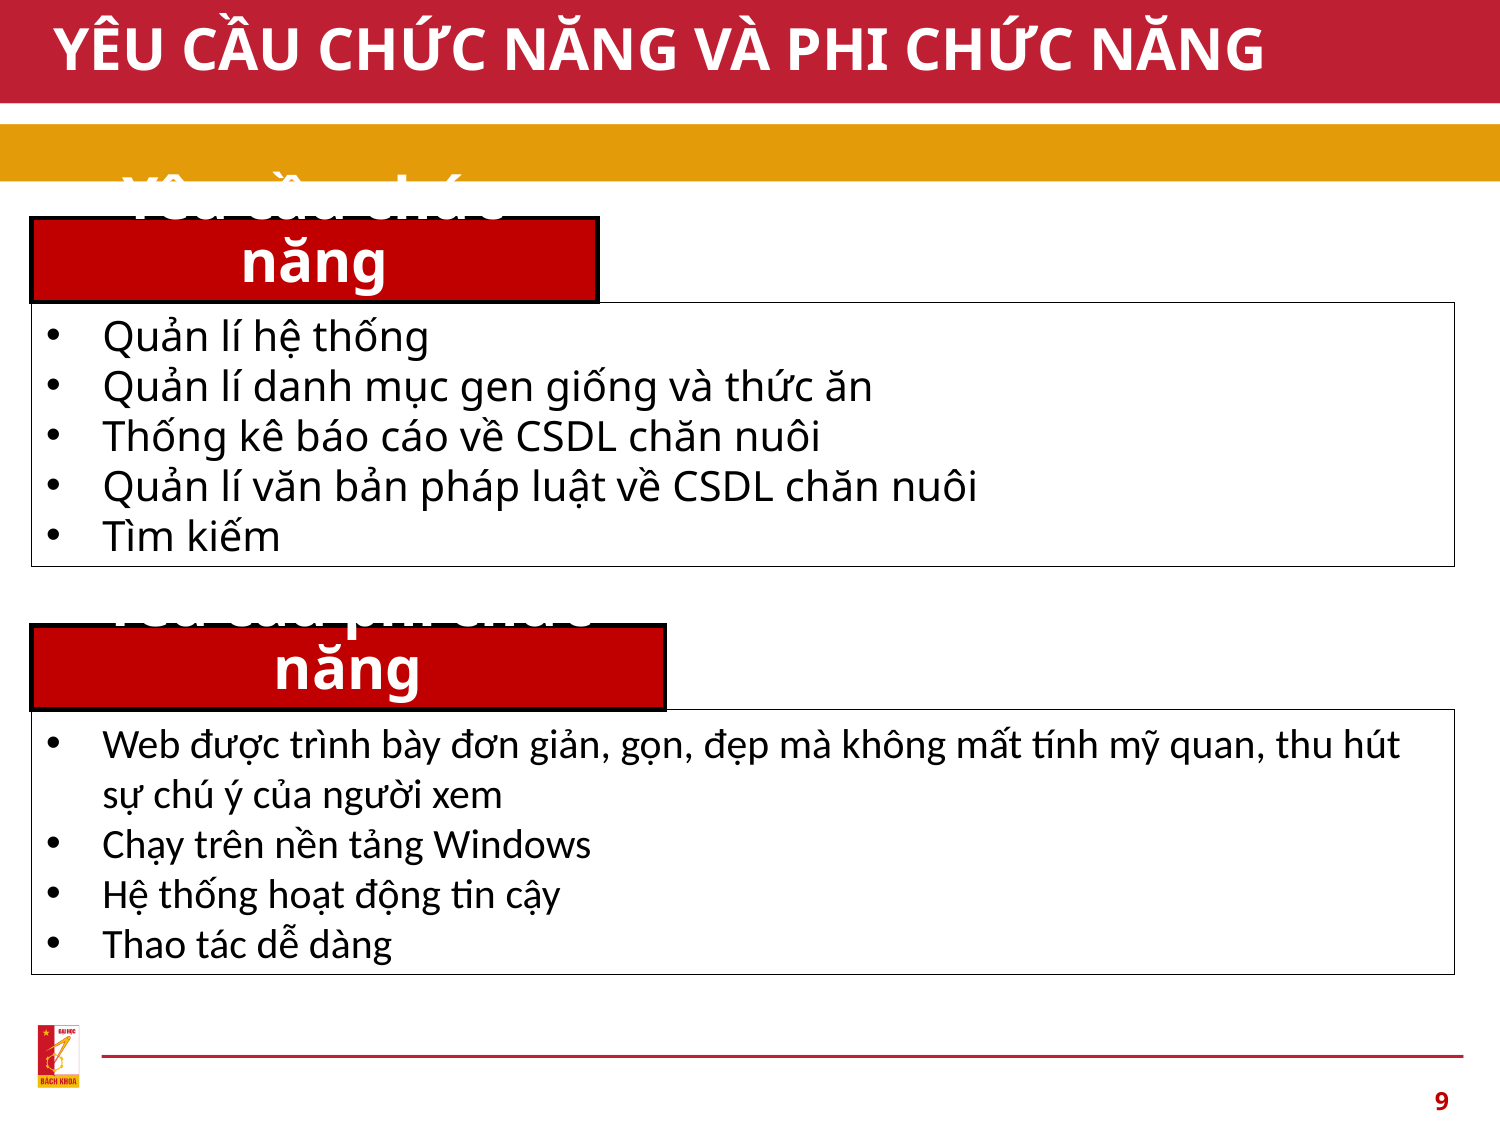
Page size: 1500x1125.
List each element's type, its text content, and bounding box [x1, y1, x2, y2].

text_box Web được trình bày đơn giản, gọn, đẹp mà không mất tính mỹ quan, thu hút sự chú ý của người xem Chạy trên nền tảng Windows Hệ thống hoạt động tin cậy Thao tác dễ dàng [31, 709, 1455, 975]
title YÊU CẦU CHỨC NĂNG VÀ PHI CHỨC NĂNG [38, 12, 1462, 87]
text_box Yêu cầu chức năng [30, 217, 598, 303]
slide_number 9 [1126, 1078, 1464, 1125]
text_box Quản lí hệ thống Quản lí danh mục gen giống và thức ăn Thống kê báo cáo về CSDL chăn nuôi Quản lí văn bản pháp luật về CSDL chăn nuôi Tìm kiếm [31, 302, 1455, 567]
picture [0, 0, 1500, 1125]
text_box Yêu cầu phi chức năng [30, 624, 666, 710]
